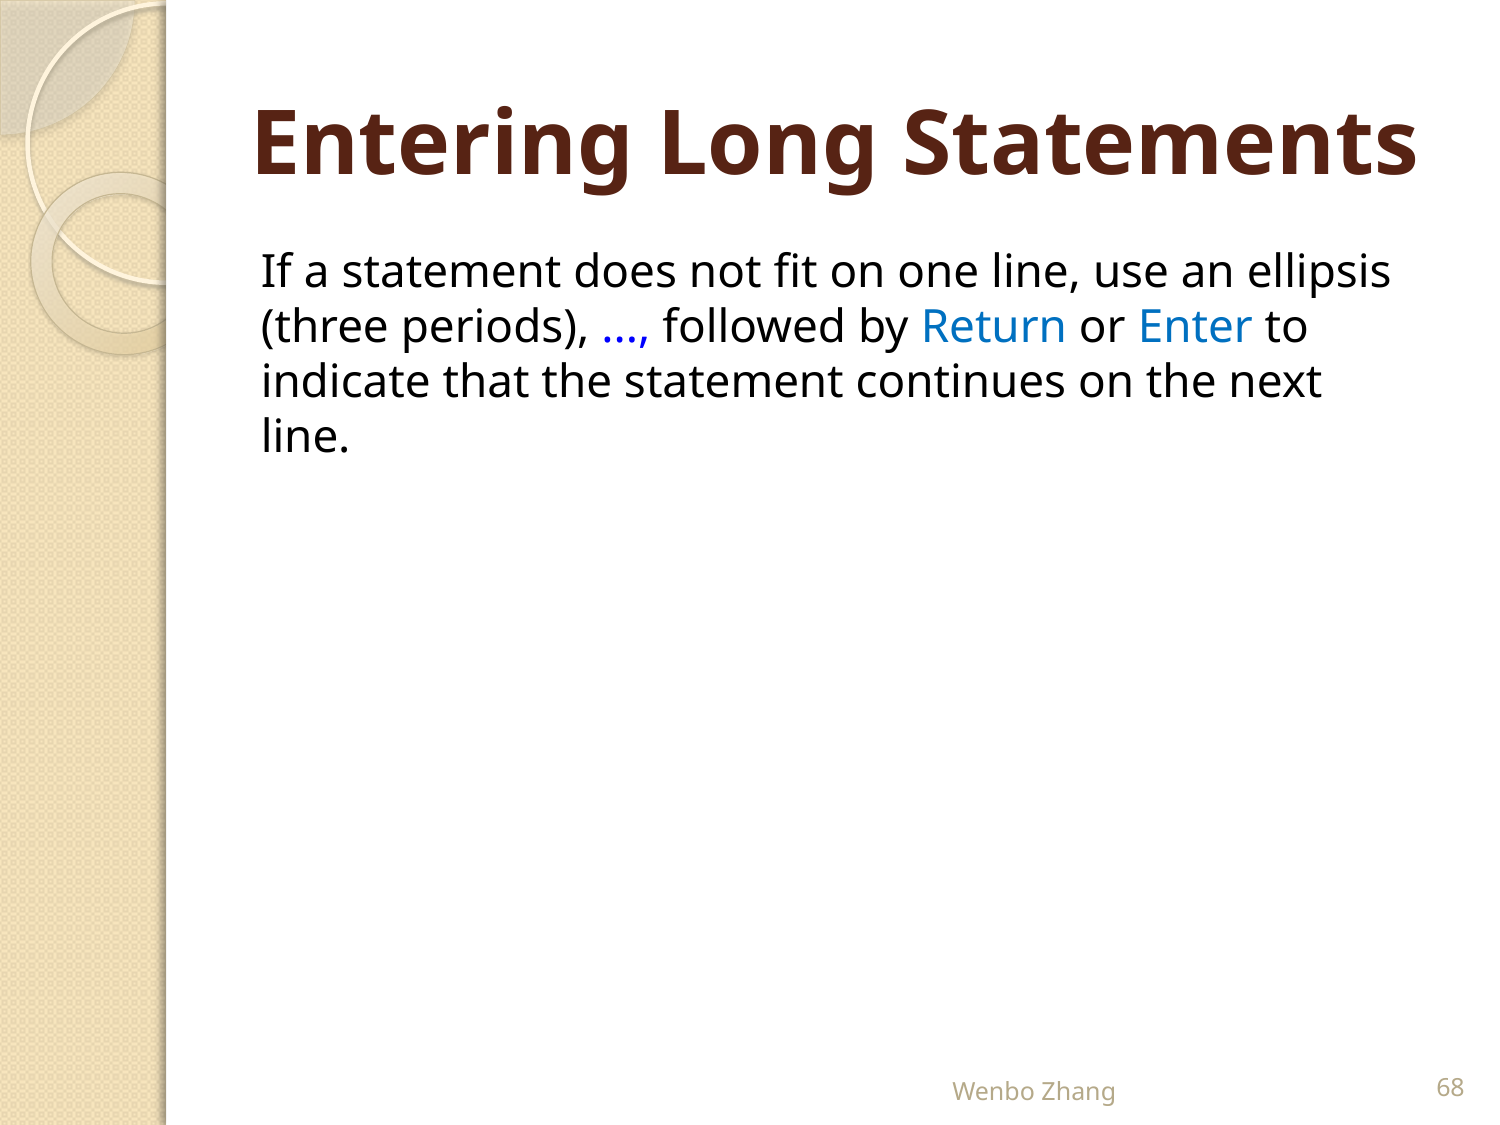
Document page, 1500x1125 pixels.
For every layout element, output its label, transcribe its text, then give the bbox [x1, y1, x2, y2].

slide_number 68 [1413, 1034, 1488, 1113]
text_box If a statement does not fit on one line, use an ellipsis (three periods), ..., followed by Return or Enter to indicate that the statement continues on the next line. [246, 234, 1430, 469]
title Entering Long Statements [235, 45, 1466, 233]
footer Wenbo Zhang [937, 1034, 1413, 1113]
